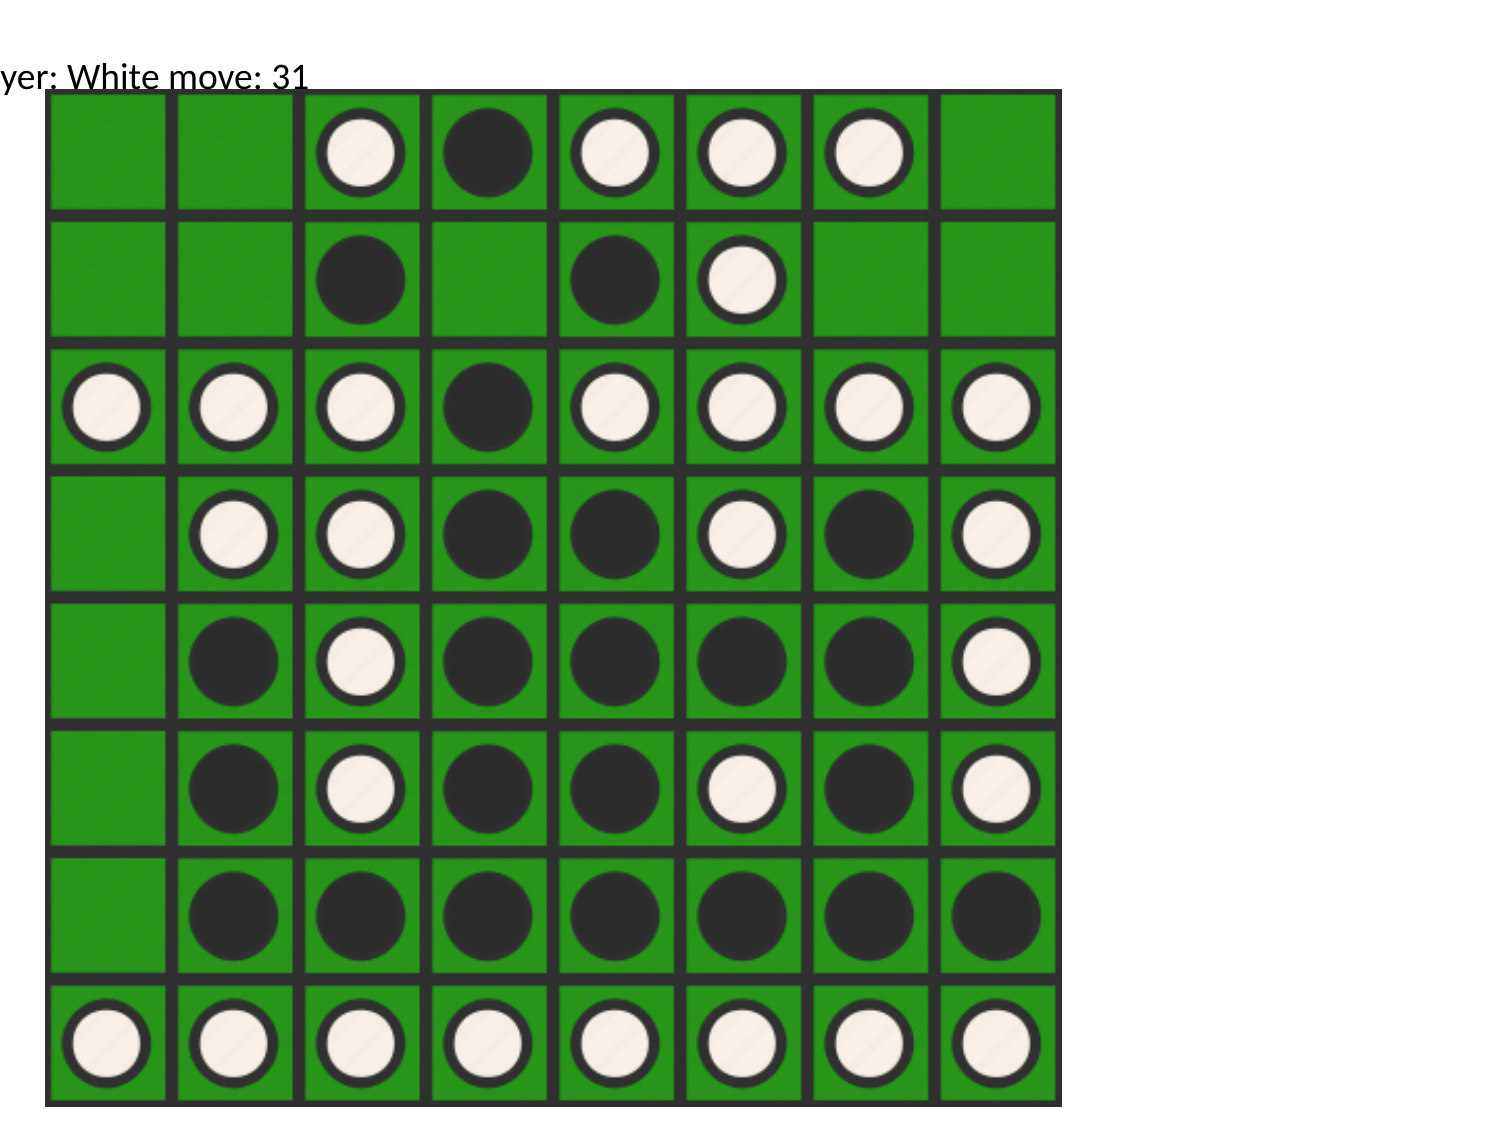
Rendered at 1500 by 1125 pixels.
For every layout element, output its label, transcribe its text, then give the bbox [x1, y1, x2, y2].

text_box turn: 48 player: White move: 31 [0, 44, 325, 105]
picture [44, 89, 1062, 1107]
